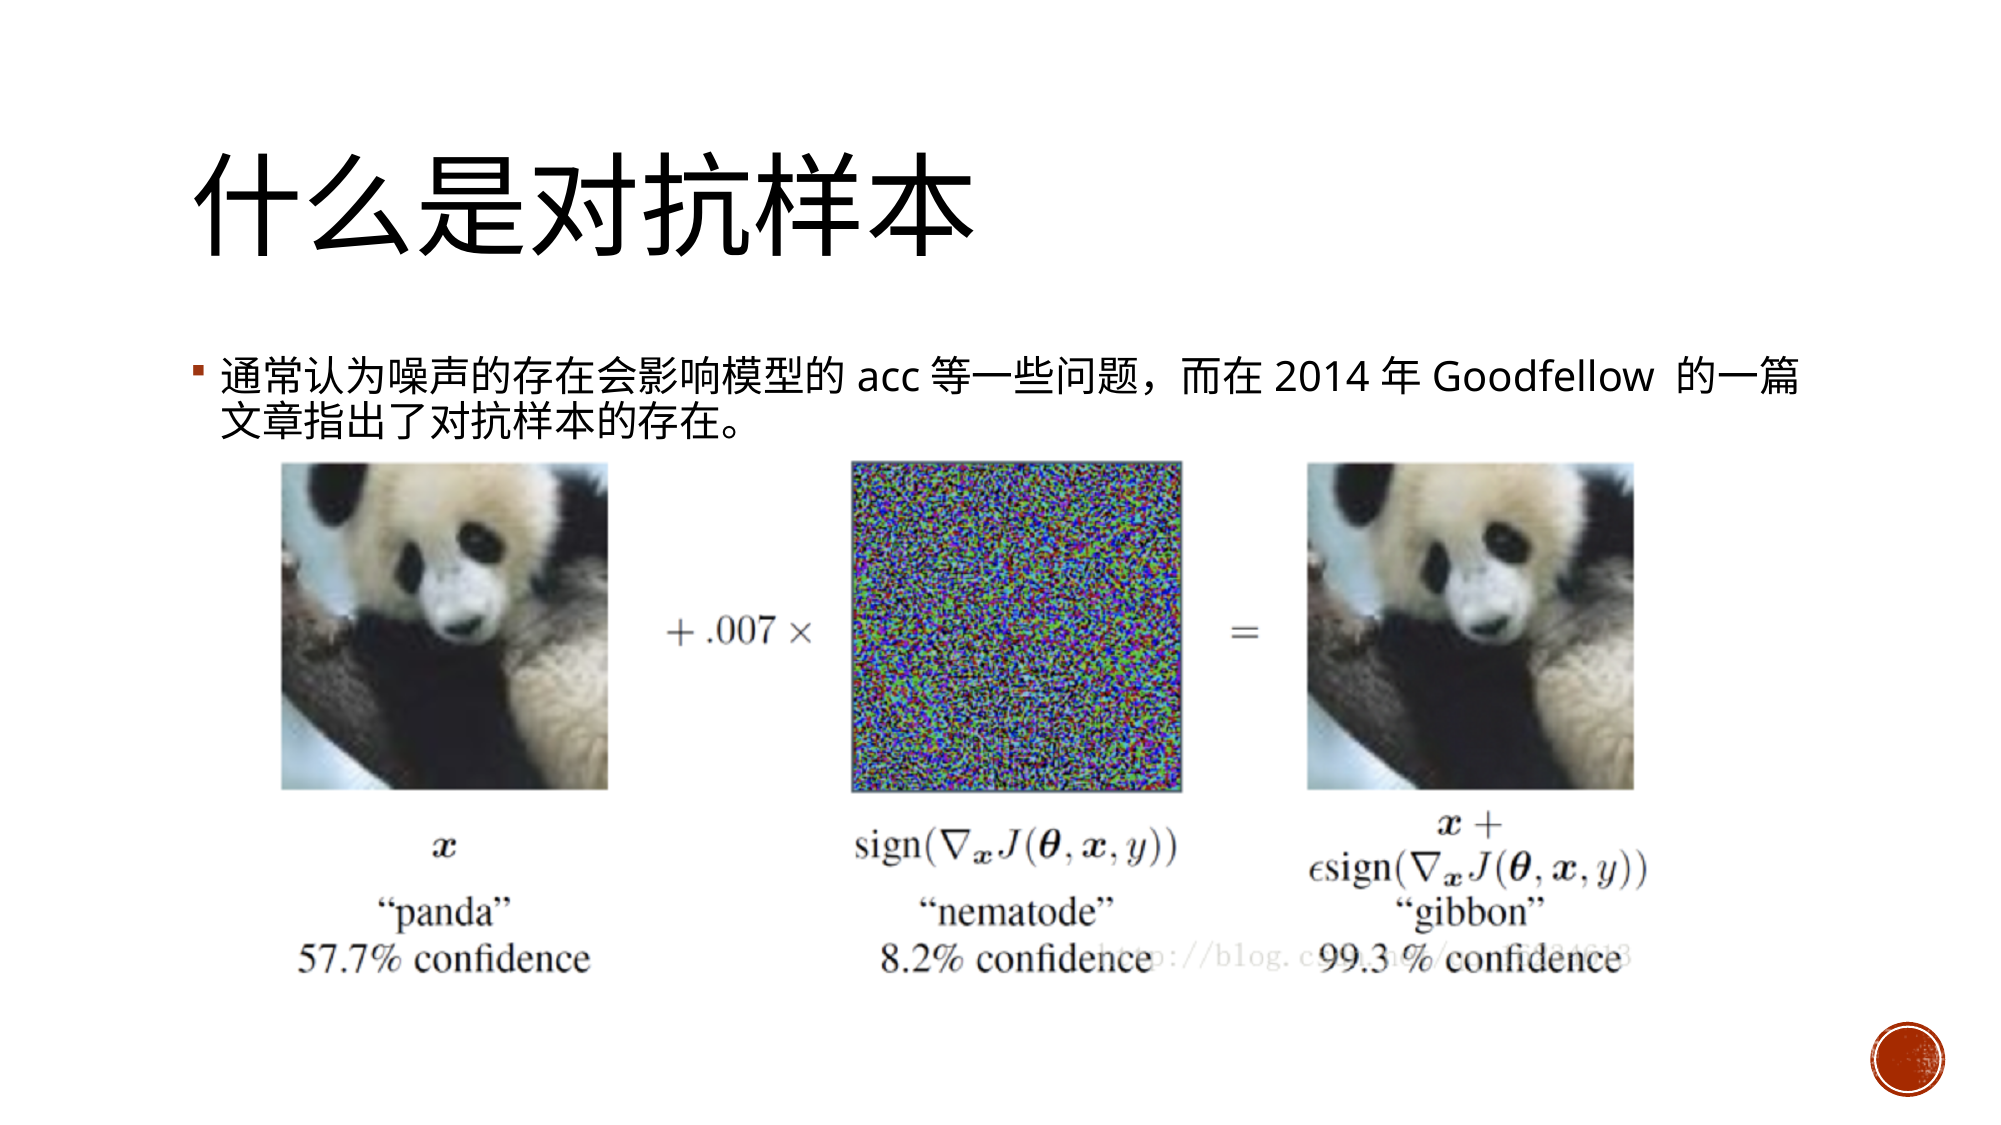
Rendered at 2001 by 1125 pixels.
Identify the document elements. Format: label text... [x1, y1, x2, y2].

title 什么是对抗样本 [175, 79, 1826, 344]
list 通常认为噪声的存在会影响模型的acc等一些问题，而在2014年Goodfellow 的一篇文章指出了对抗样本的存在。 [175, 348, 1826, 1013]
picture [257, 450, 1664, 989]
